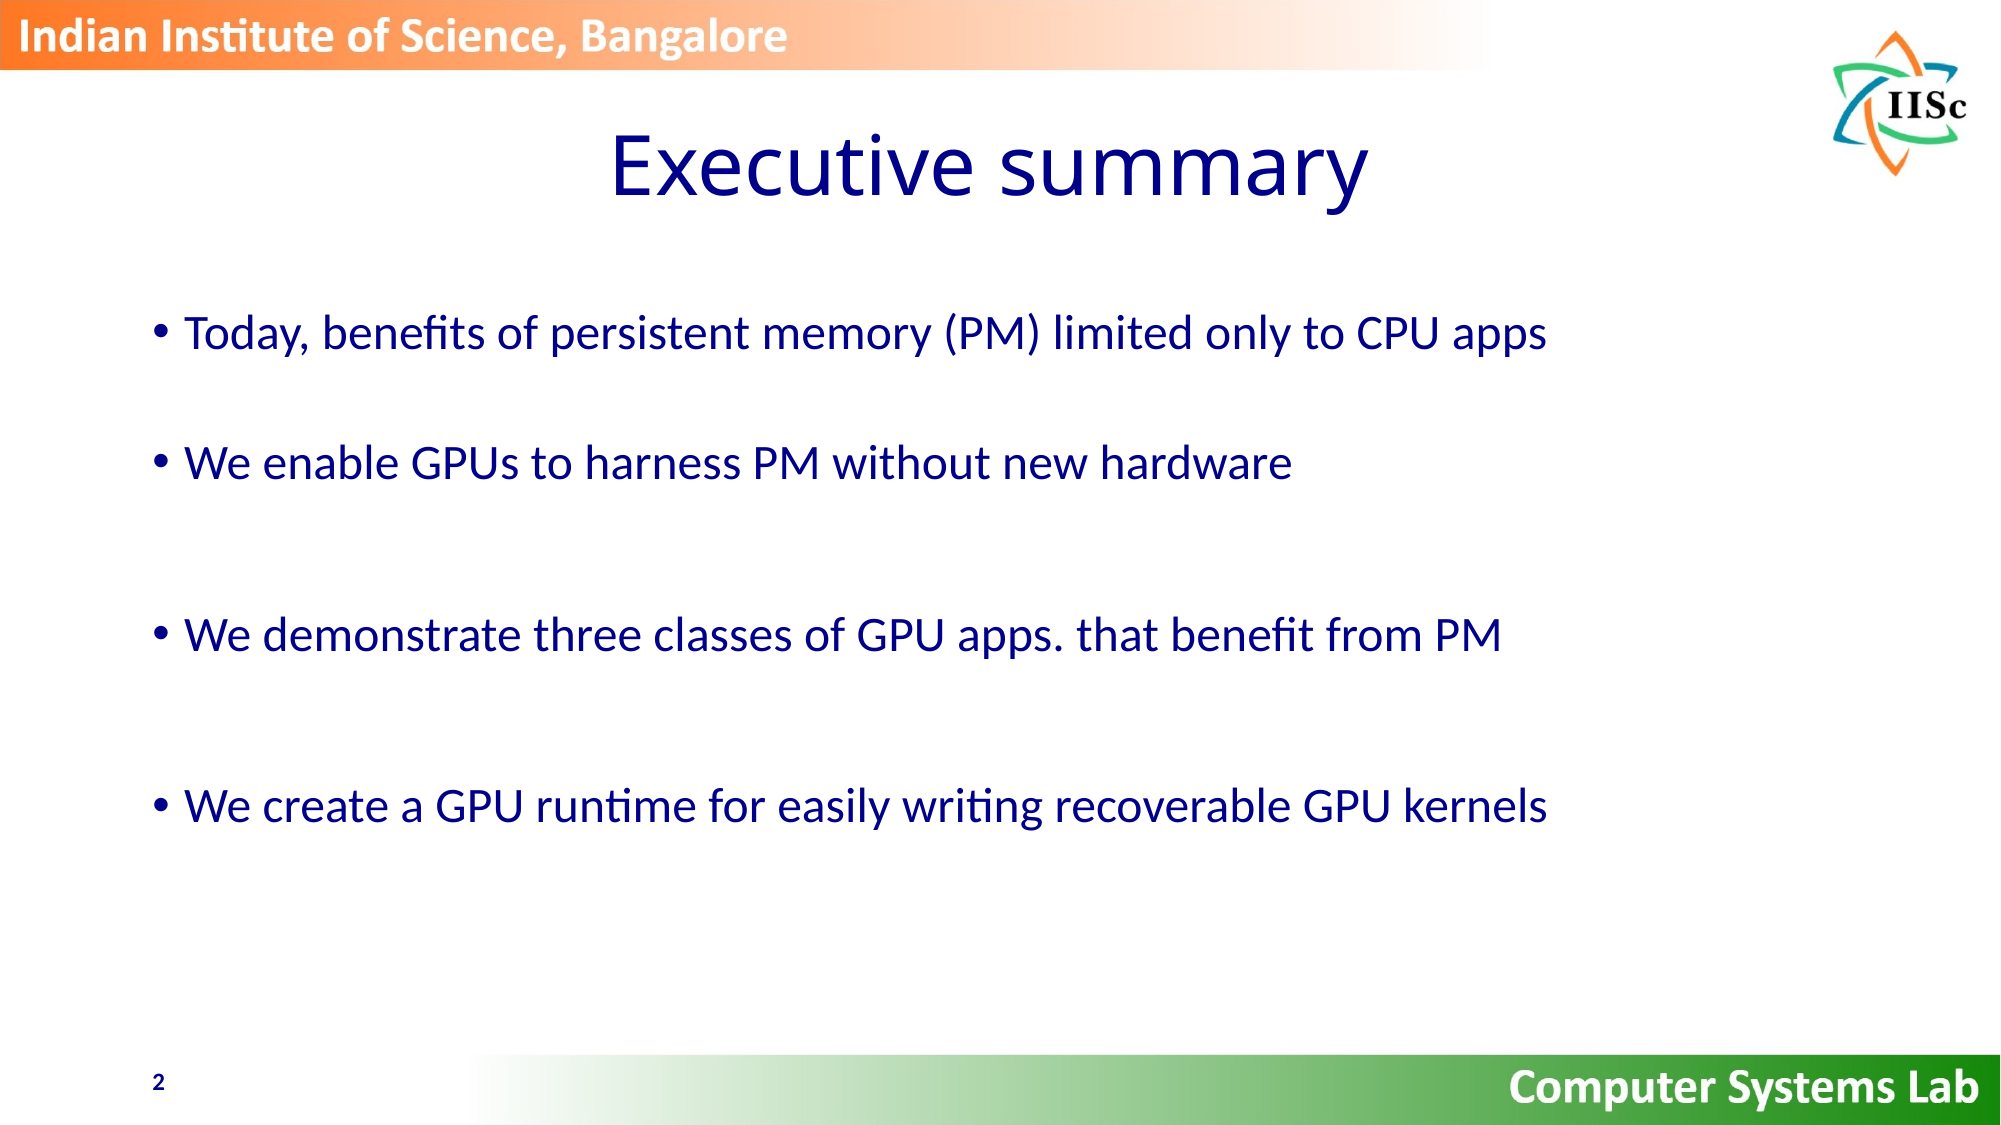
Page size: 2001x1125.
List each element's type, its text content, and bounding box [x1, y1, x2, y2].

picture [0, 0, 2001, 1125]
list Today, benefits of persistent memory (PM) limited only to CPU apps We enable GPUs to harness PM without new hardware We demonstrate three classes of GPU apps. that benefit from PM We create a GPU runtime for easily writing recoverable GPU kernels [137, 299, 1897, 1014]
title Executive summary [137, 59, 1863, 278]
slide_number 2 [137, 1050, 588, 1111]
